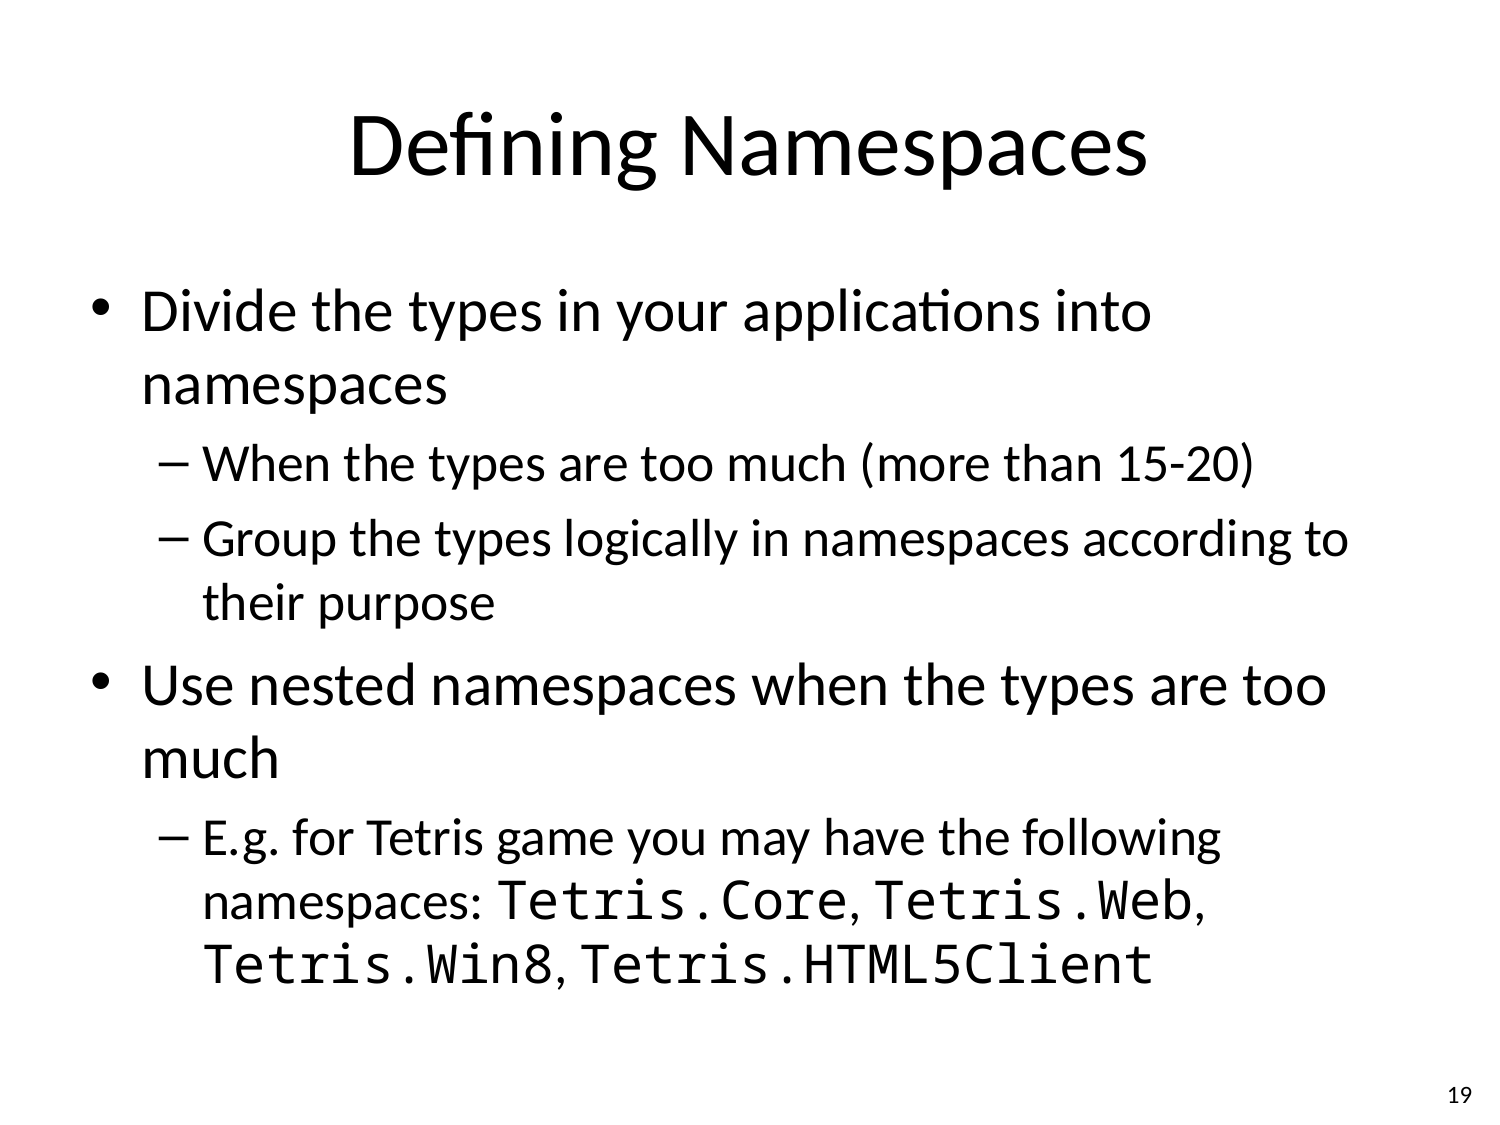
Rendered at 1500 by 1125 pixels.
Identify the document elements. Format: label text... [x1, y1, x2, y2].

list Divide the types in your applications into namespaces When the types are too much (more than 15-20) Group the types logically in namespaces according to their purpose Use nested namespaces when the types are too much E.g. for Tetris game you may have the following namespaces: Tetris.Core, Tetris.Web, Tetris.Win8, Tetris.HTML5Client [75, 262, 1425, 1005]
slide_number 19 [1412, 1074, 1488, 1113]
title Defining Namespaces [75, 45, 1425, 233]
